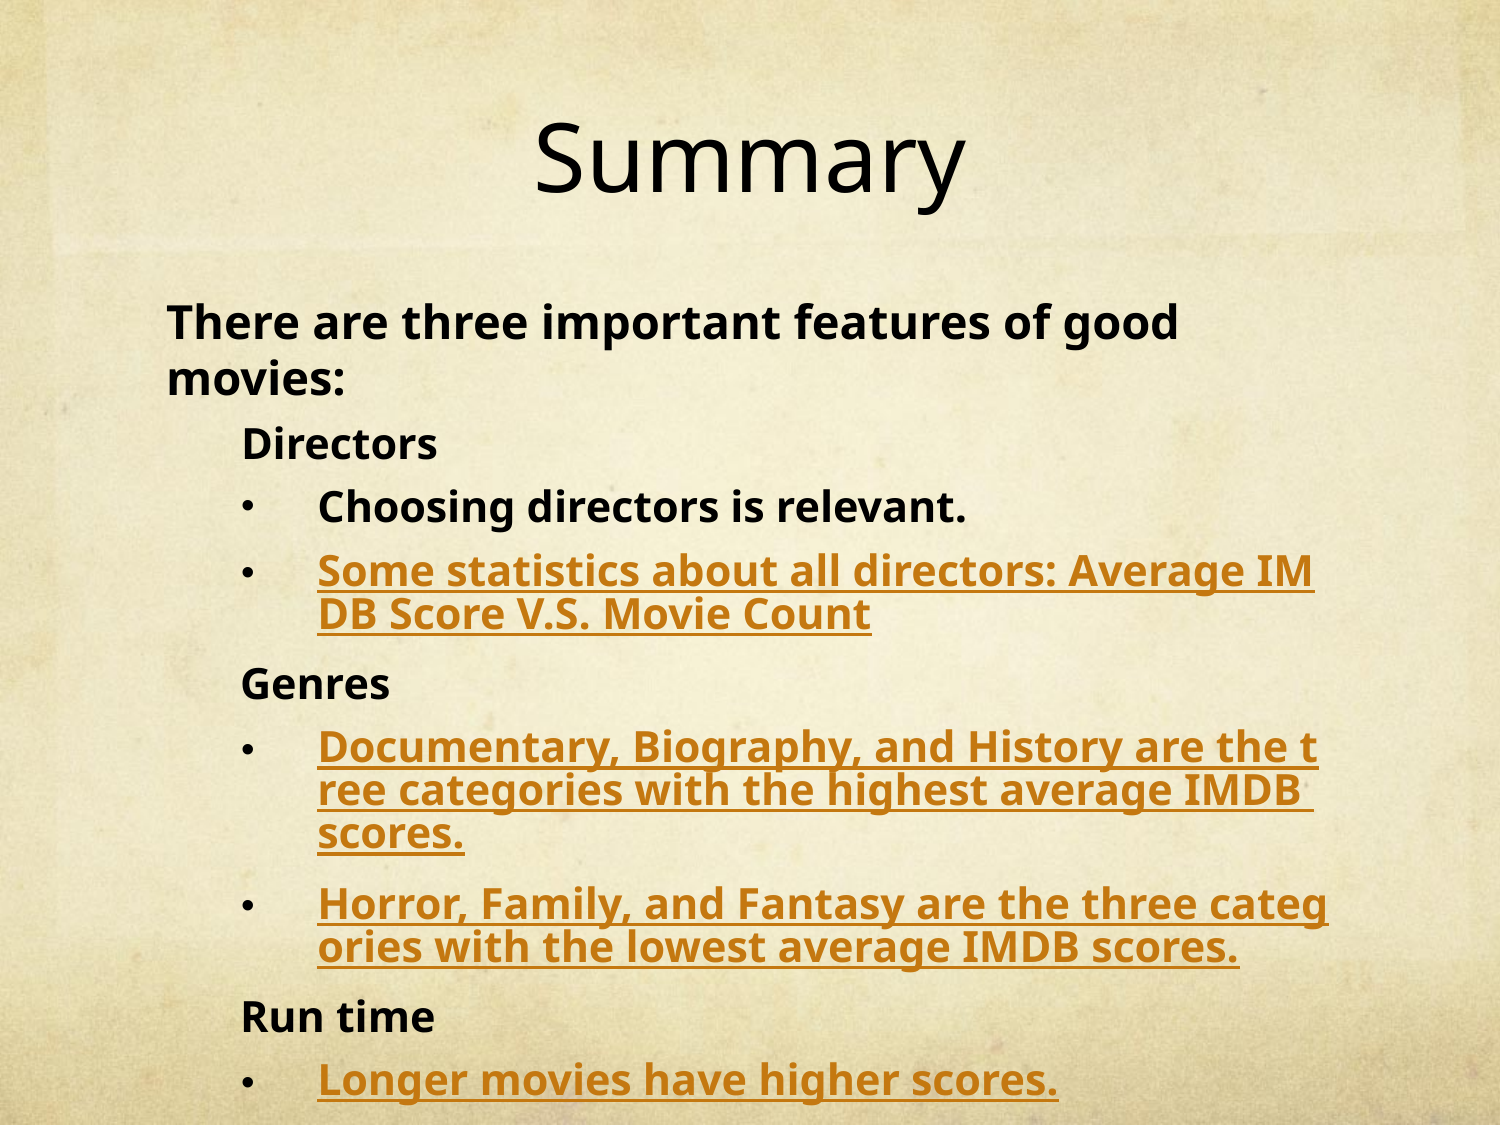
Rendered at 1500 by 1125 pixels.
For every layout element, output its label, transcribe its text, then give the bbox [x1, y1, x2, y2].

list There are three important features of good movies: Directors Choosing directors is relevant. Some statistics about all directors: Average IMDB Score V.S. Movie Count Genres Documentary, Biography, and History are the tree categories with the highest average IMDB scores. Horror, Family, and Fantasy are the three categories with the lowest average IMDB scores. Run time Longer movies have higher scores. [150, 284, 1350, 950]
picture [0, 0, 1500, 1125]
title Summary [150, 82, 1350, 225]
